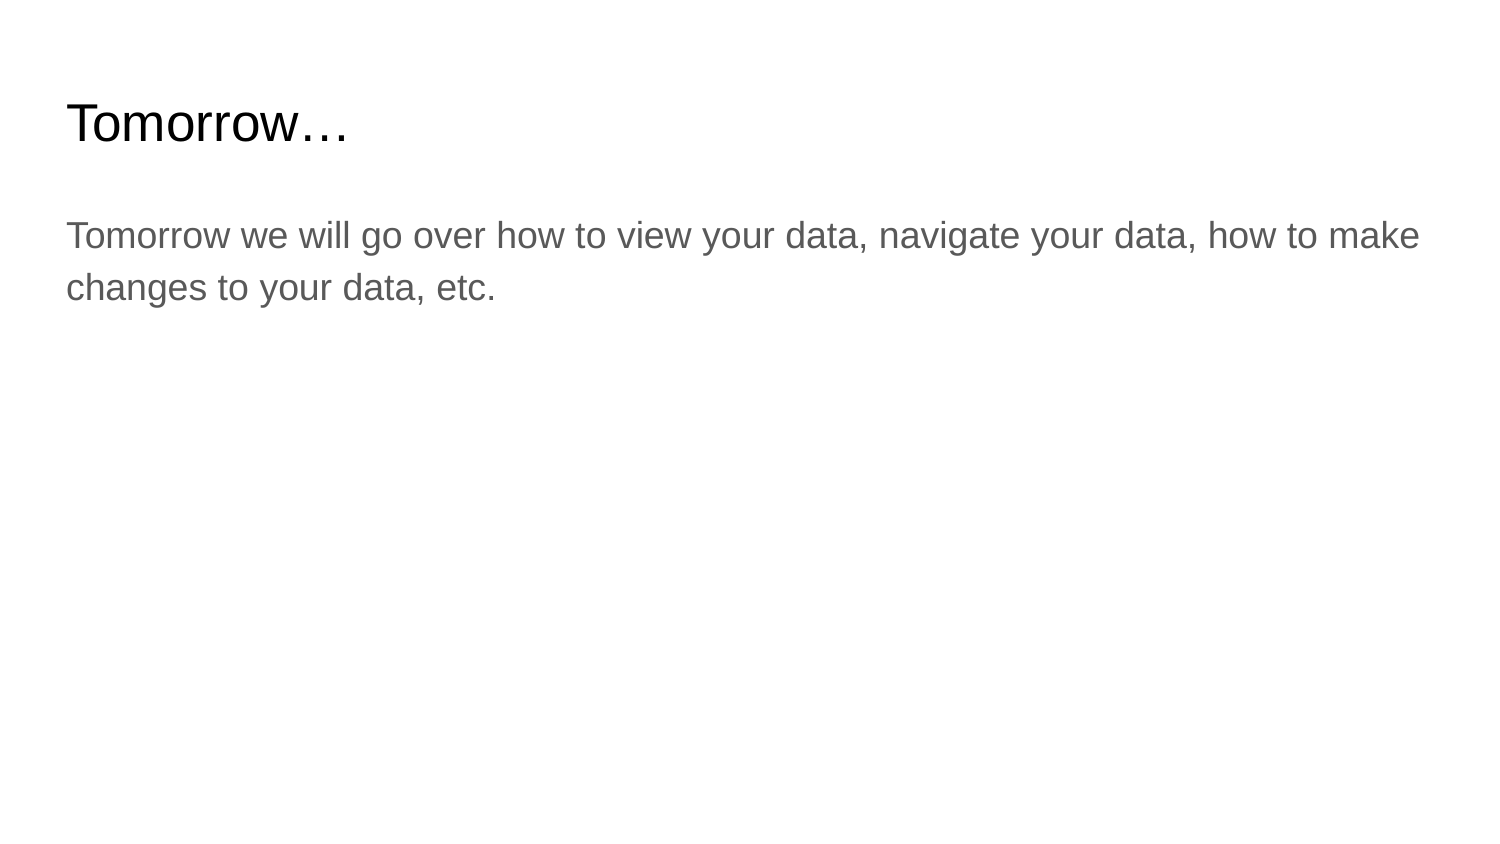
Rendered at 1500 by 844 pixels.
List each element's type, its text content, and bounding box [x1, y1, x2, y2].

title Tomorrow… [51, 72, 1449, 167]
list Tomorrow we will go over how to view your data, navigate your data, how to make changes to your data, etc. [51, 189, 1449, 750]
